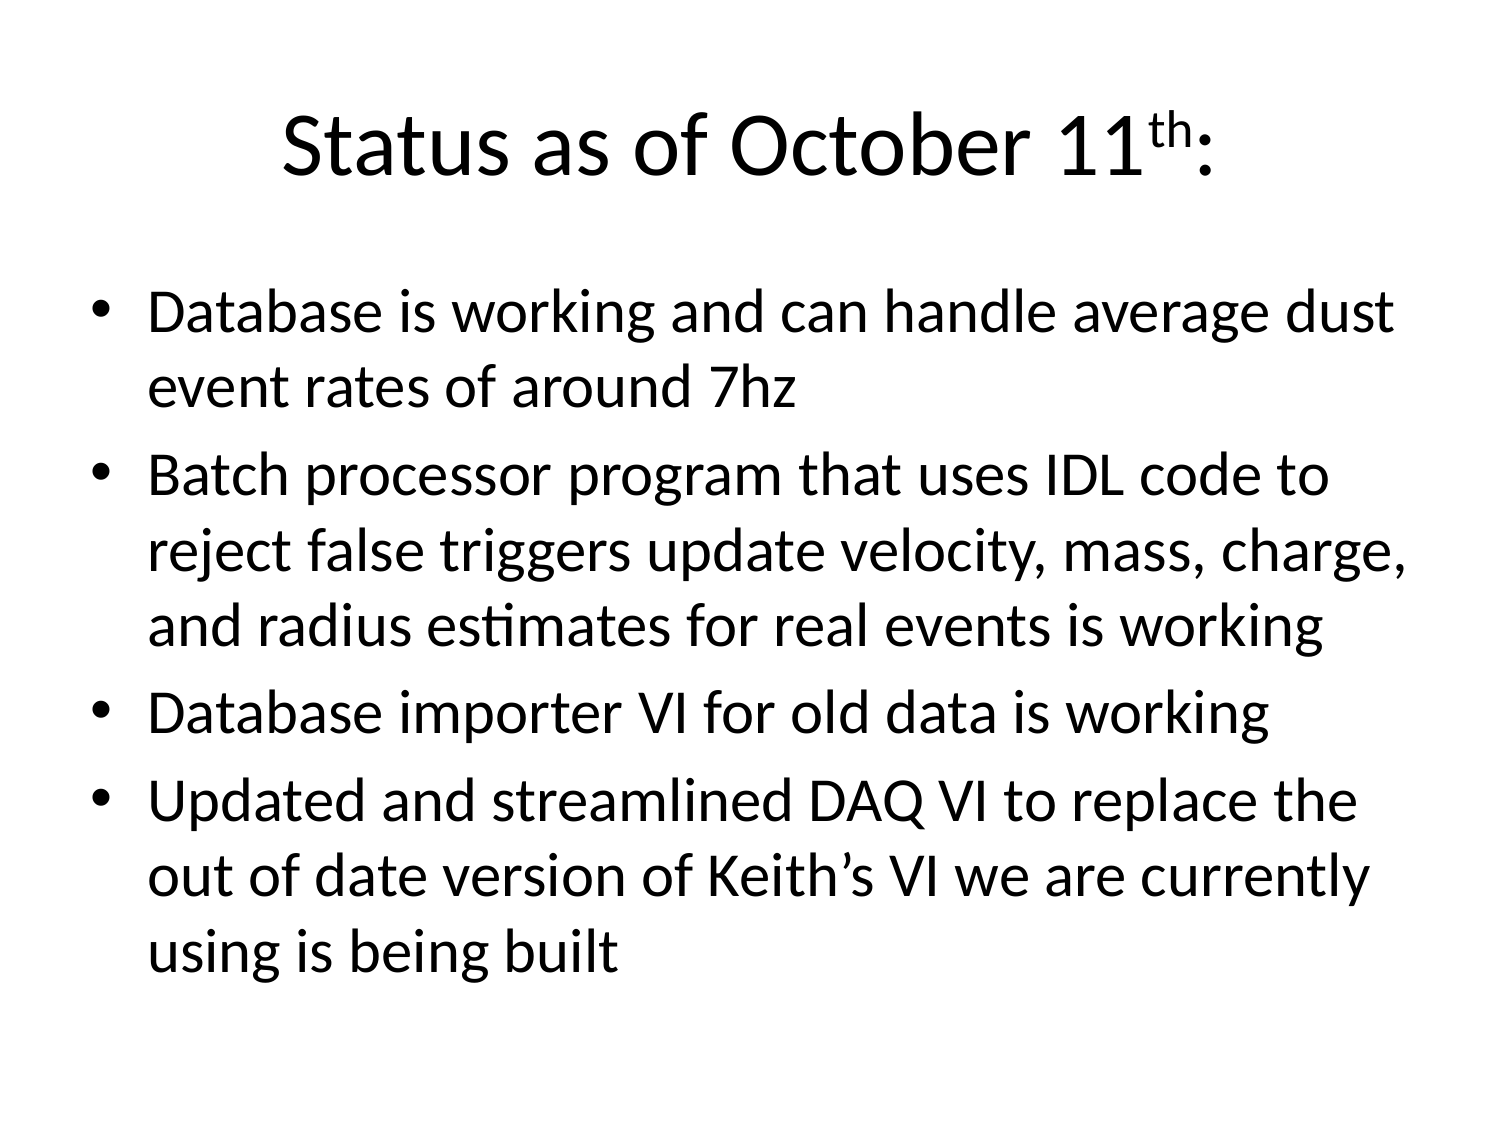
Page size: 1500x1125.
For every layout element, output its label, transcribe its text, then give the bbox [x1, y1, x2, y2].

title Status as of October 11th: [75, 45, 1425, 233]
list Database is working and can handle average dust event rates of around 7hz Batch processor program that uses IDL code to reject false triggers update velocity, mass, charge, and radius estimates for real events is working Database importer VI for old data is working Updated and streamlined DAQ VI to replace the out of date version of Keith’s VI we are currently using is being built [75, 262, 1425, 1005]
